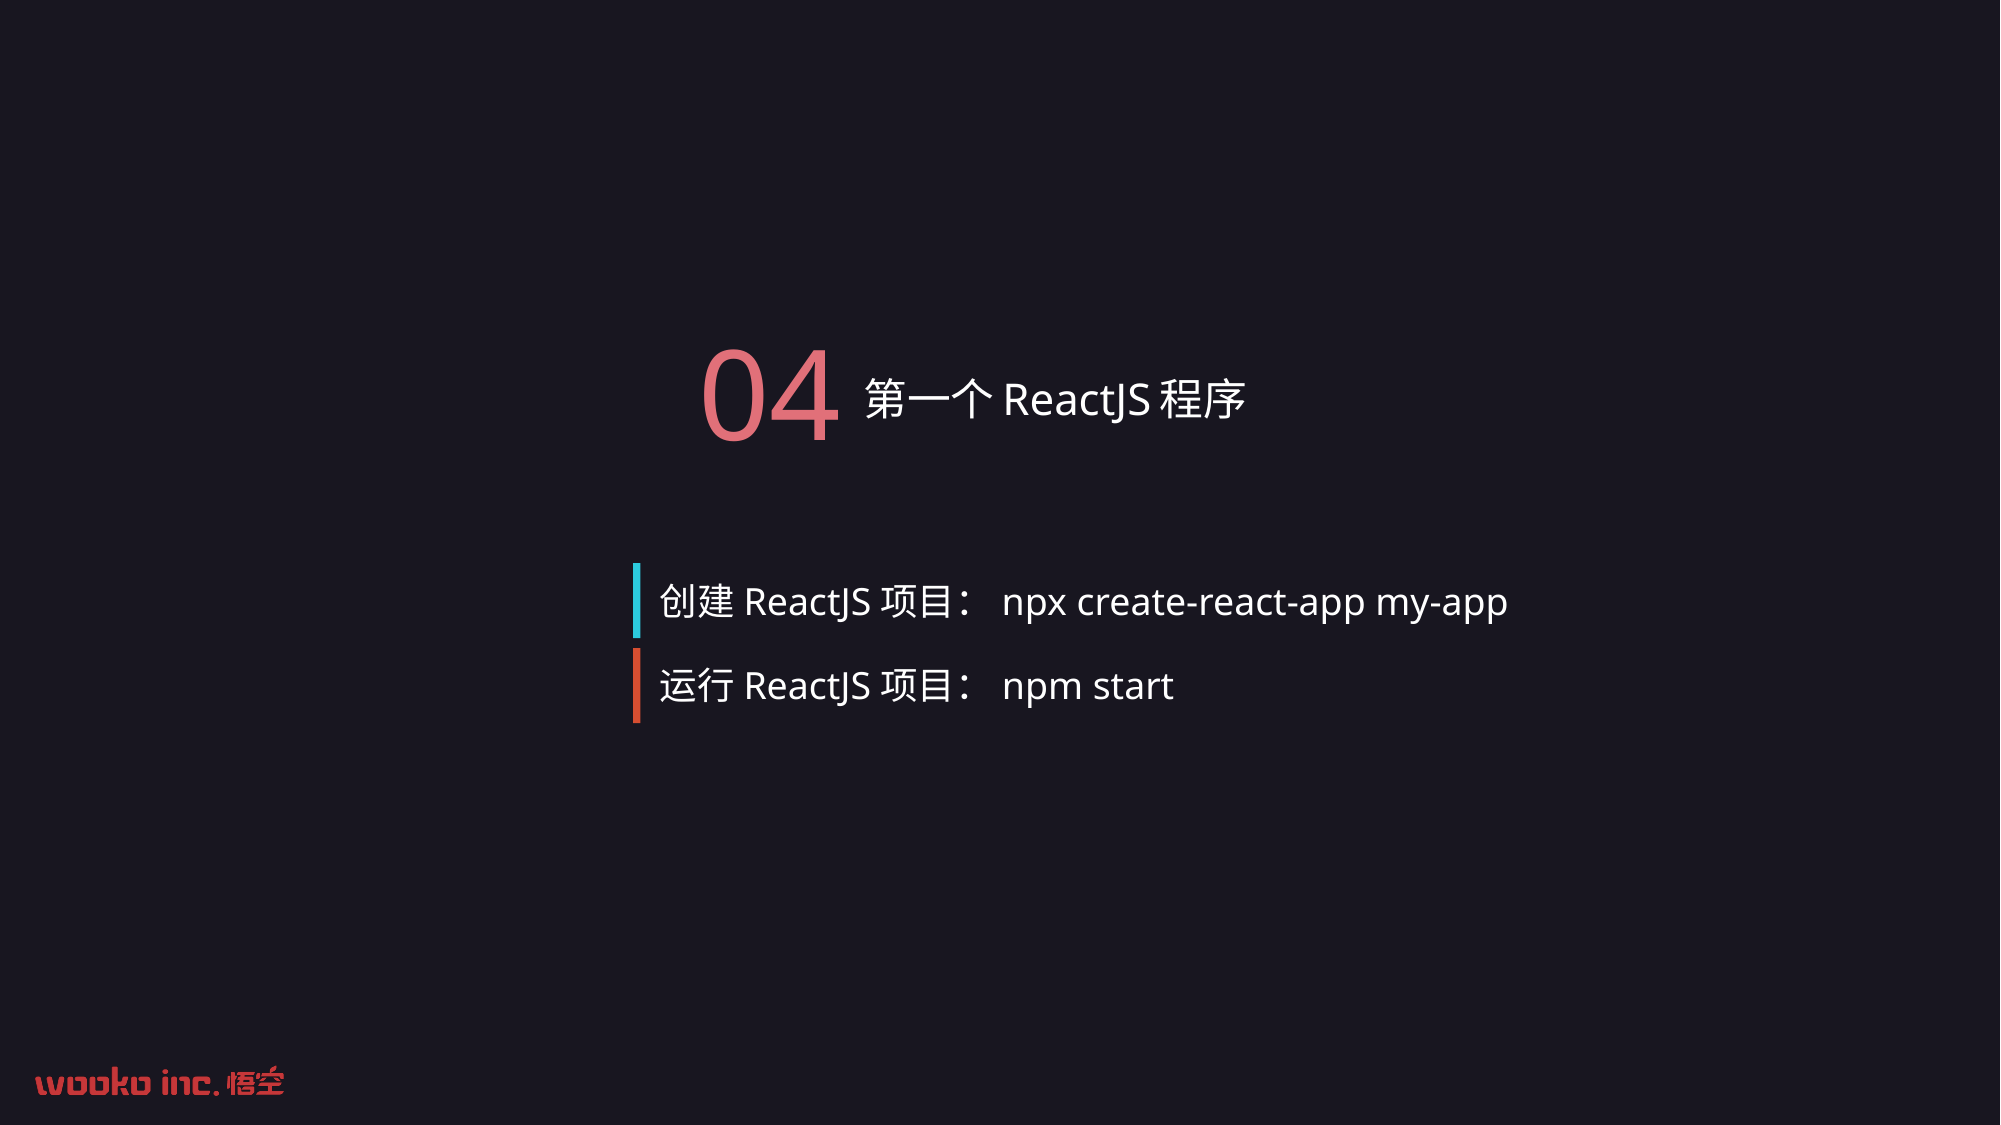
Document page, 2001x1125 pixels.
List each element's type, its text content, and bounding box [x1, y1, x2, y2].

text_box 第一个ReactJS程序 [856, 370, 1268, 440]
text_box [632, 562, 641, 639]
text_box 创建ReactJS项目：npx create-react-app my-app [644, 570, 1577, 631]
text_box 04 [683, 308, 856, 473]
text_box 运行ReactJS项目：npm start [644, 655, 1428, 715]
picture [35, 1065, 284, 1096]
text_box [632, 647, 641, 724]
